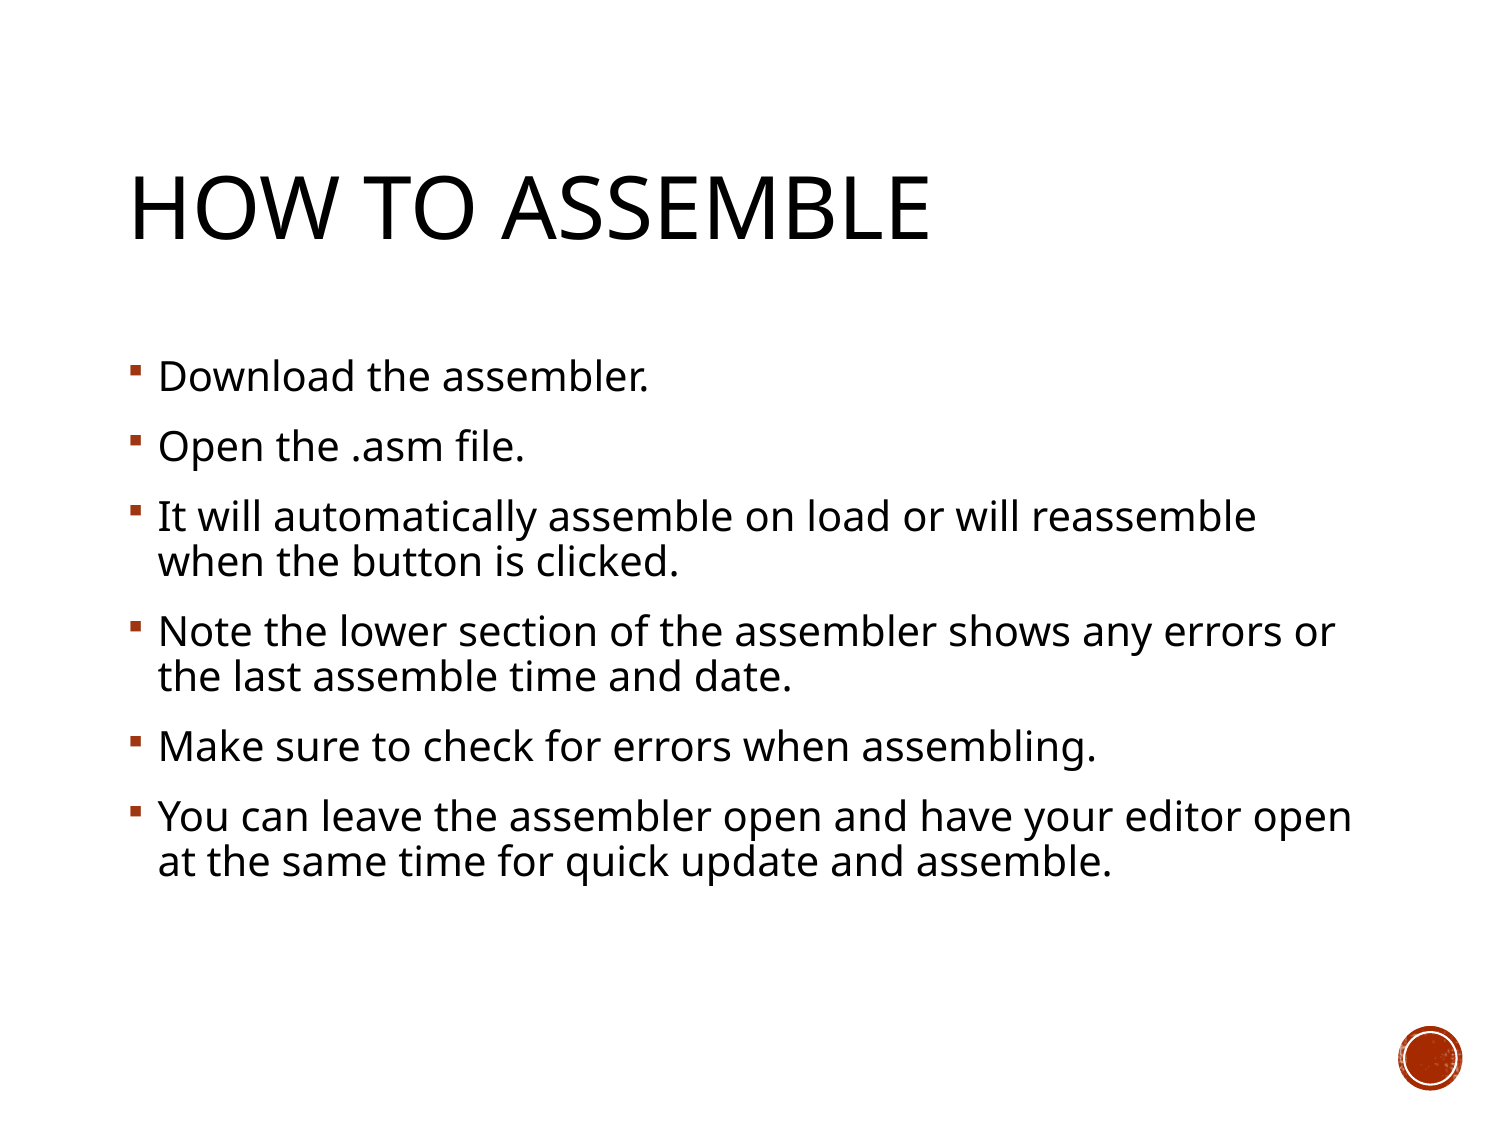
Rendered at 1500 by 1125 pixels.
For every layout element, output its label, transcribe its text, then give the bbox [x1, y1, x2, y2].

title How to Assemble [112, 79, 1388, 344]
list Download the assembler. Open the .asm file. It will automatically assemble on load or will reassemble when the button is clicked. Note the lower section of the assembler shows any errors or the last assemble time and date. Make sure to check for errors when assembling. You can leave the assembler open and have your editor open at the same time for quick update and assemble. [112, 348, 1388, 1013]
